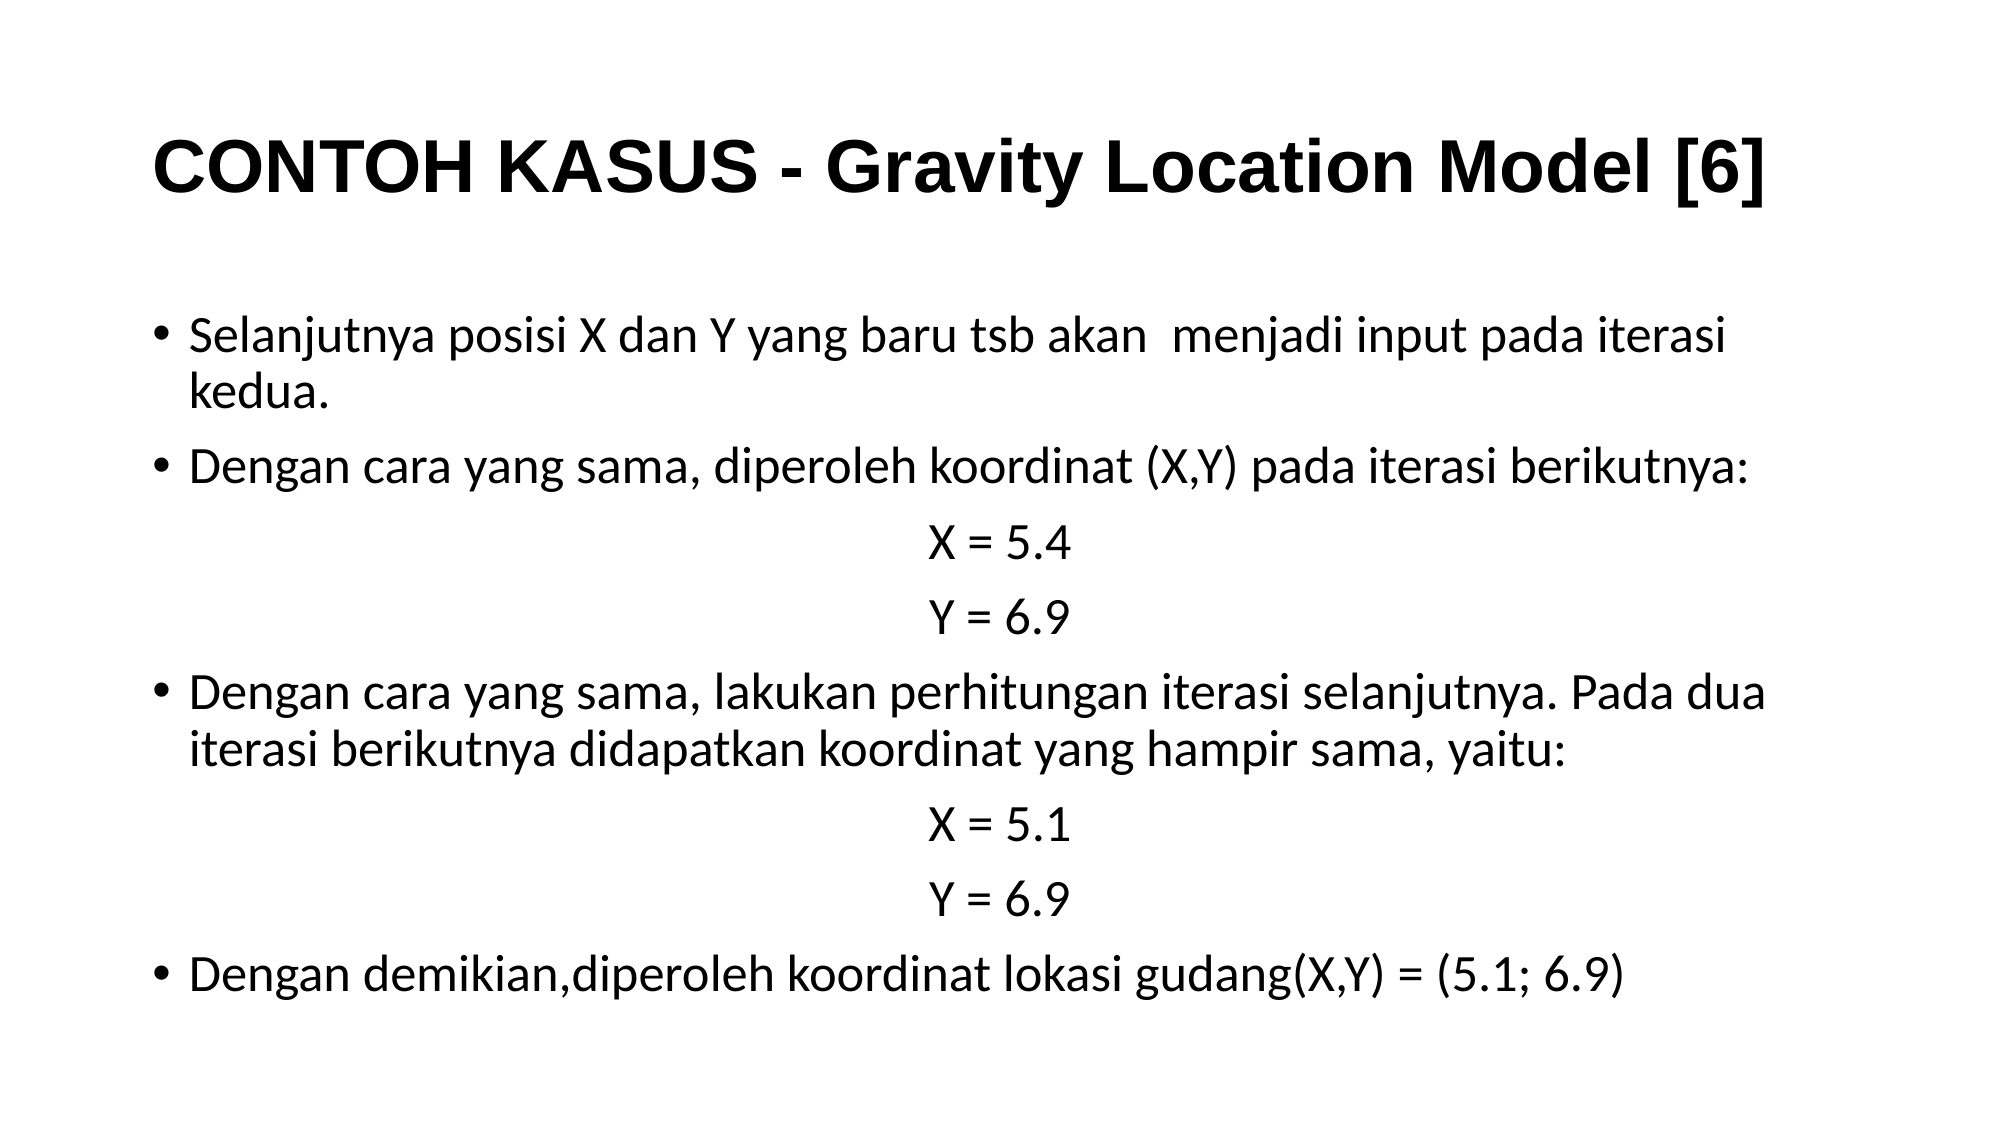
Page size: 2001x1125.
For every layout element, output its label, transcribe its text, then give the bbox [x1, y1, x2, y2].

title CONTOH KASUS - Gravity Location Model [6] [137, 59, 1863, 278]
list Selanjutnya posisi X dan Y yang baru tsb akan menjadi input pada iterasi kedua. Dengan cara yang sama, diperoleh koordinat (X,Y) pada iterasi berikutnya: X = 5.4 Y = 6.9 Dengan cara yang sama, lakukan perhitungan iterasi selanjutnya. Pada dua iterasi berikutnya didapatkan koordinat yang hampir sama, yaitu: X = 5.1 Y = 6.9 Dengan demikian,diperoleh koordinat lokasi gudang(X,Y) = (5.1; 6.9) [137, 299, 1863, 1014]
